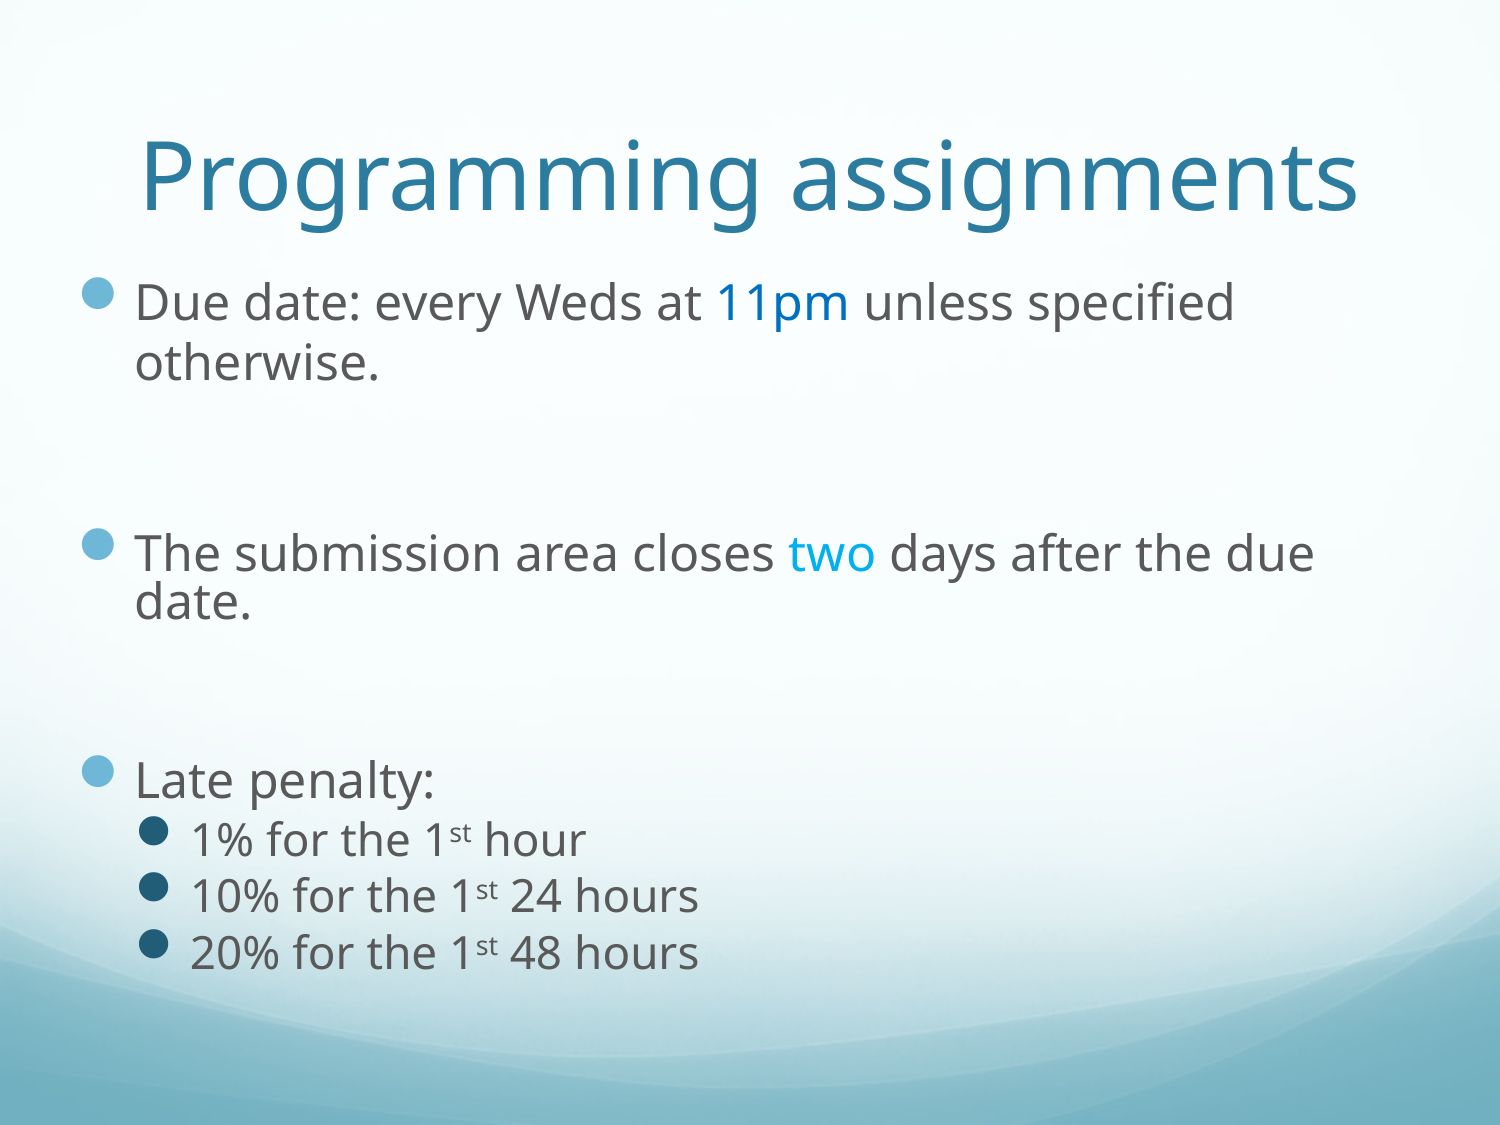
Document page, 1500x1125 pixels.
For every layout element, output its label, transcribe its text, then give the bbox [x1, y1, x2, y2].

title Programming assignments [90, 17, 1410, 237]
list Due date: every Weds at 11pm unless specified otherwise. The submission area closes two days after the due date. Late penalty: 1% for the 1st hour 10% for the 1st 24 hours 20% for the 1st 48 hours [62, 262, 1413, 1005]
